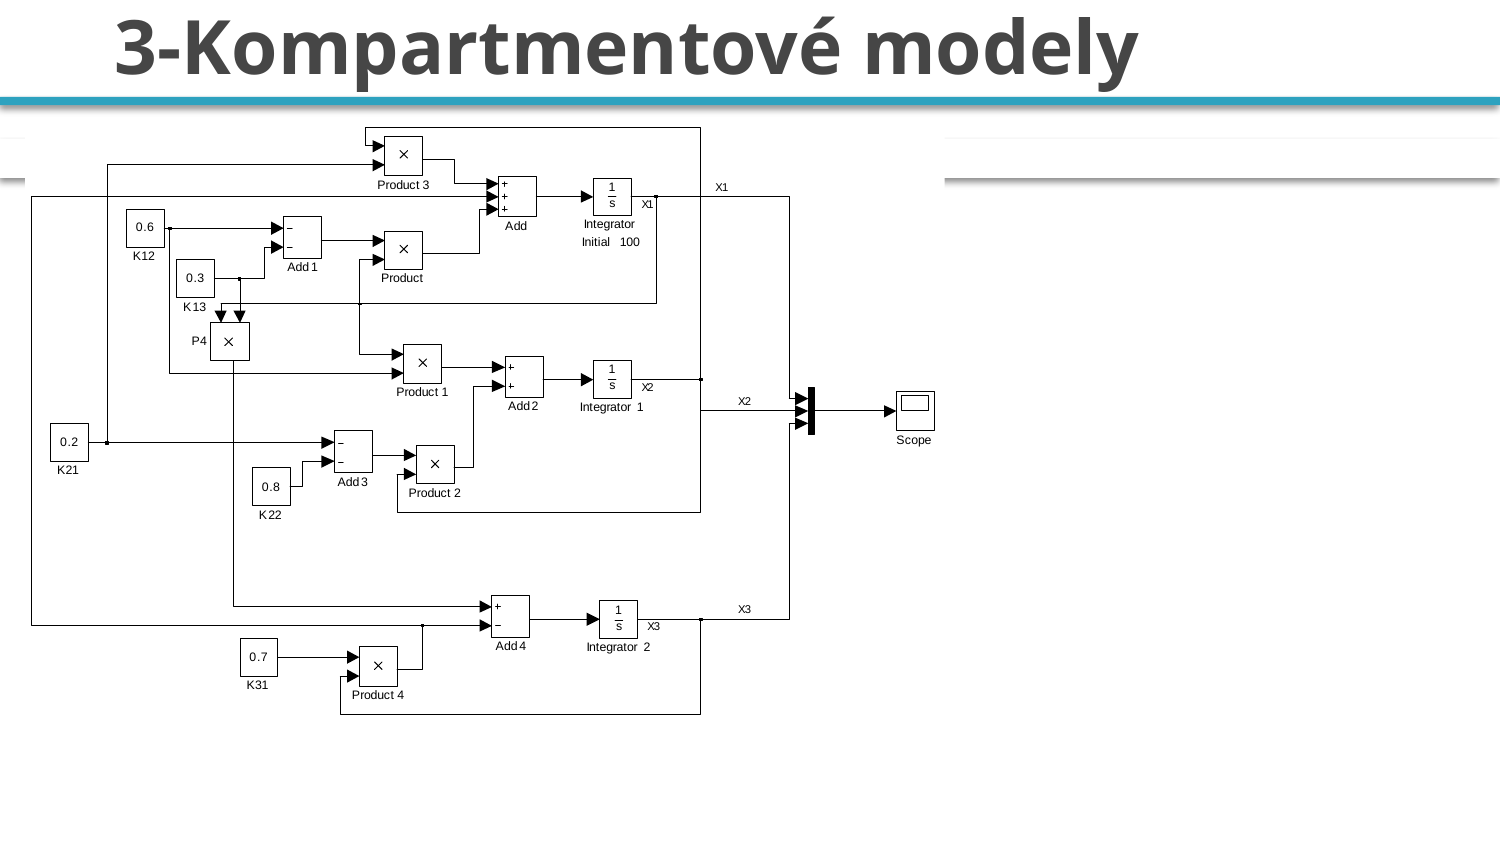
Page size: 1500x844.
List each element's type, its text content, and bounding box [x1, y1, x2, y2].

picture [24, 119, 946, 724]
title 3-Kompartmentové modely [99, 19, 1438, 97]
